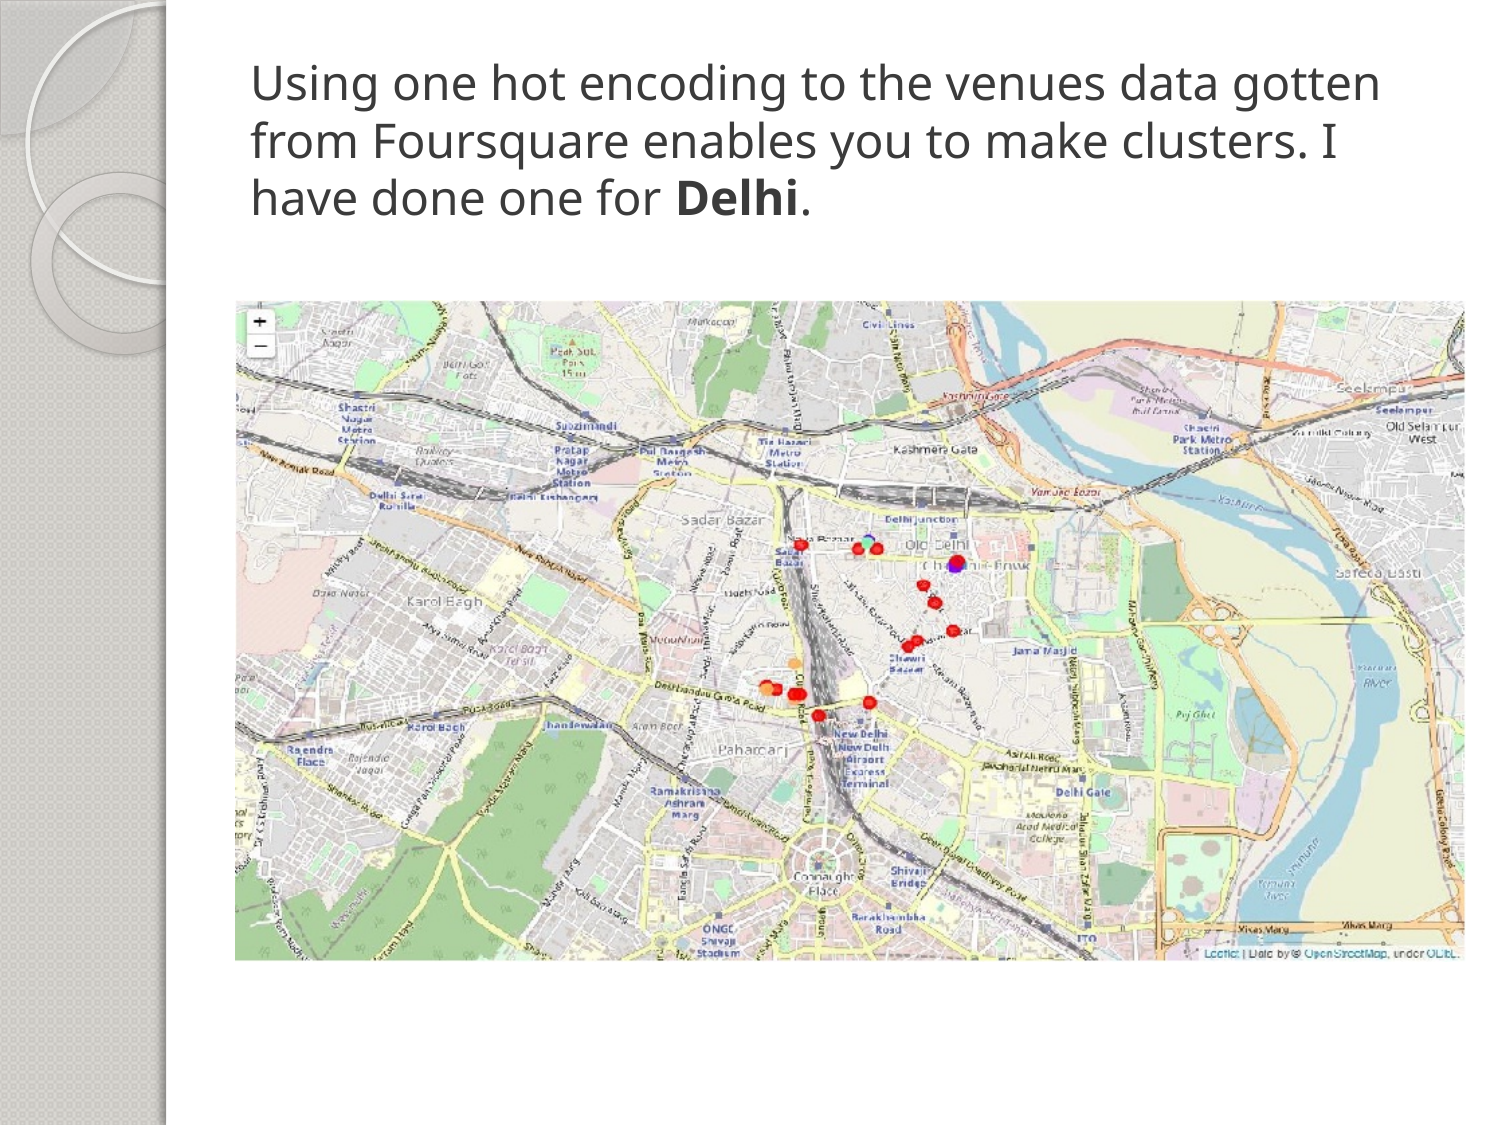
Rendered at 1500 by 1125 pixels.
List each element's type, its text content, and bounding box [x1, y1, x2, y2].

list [235, 300, 1466, 963]
title Using one hot encoding to the venues data gotten from Foursquare enables you to make clusters. I have done one for Delhi. [235, 45, 1466, 233]
